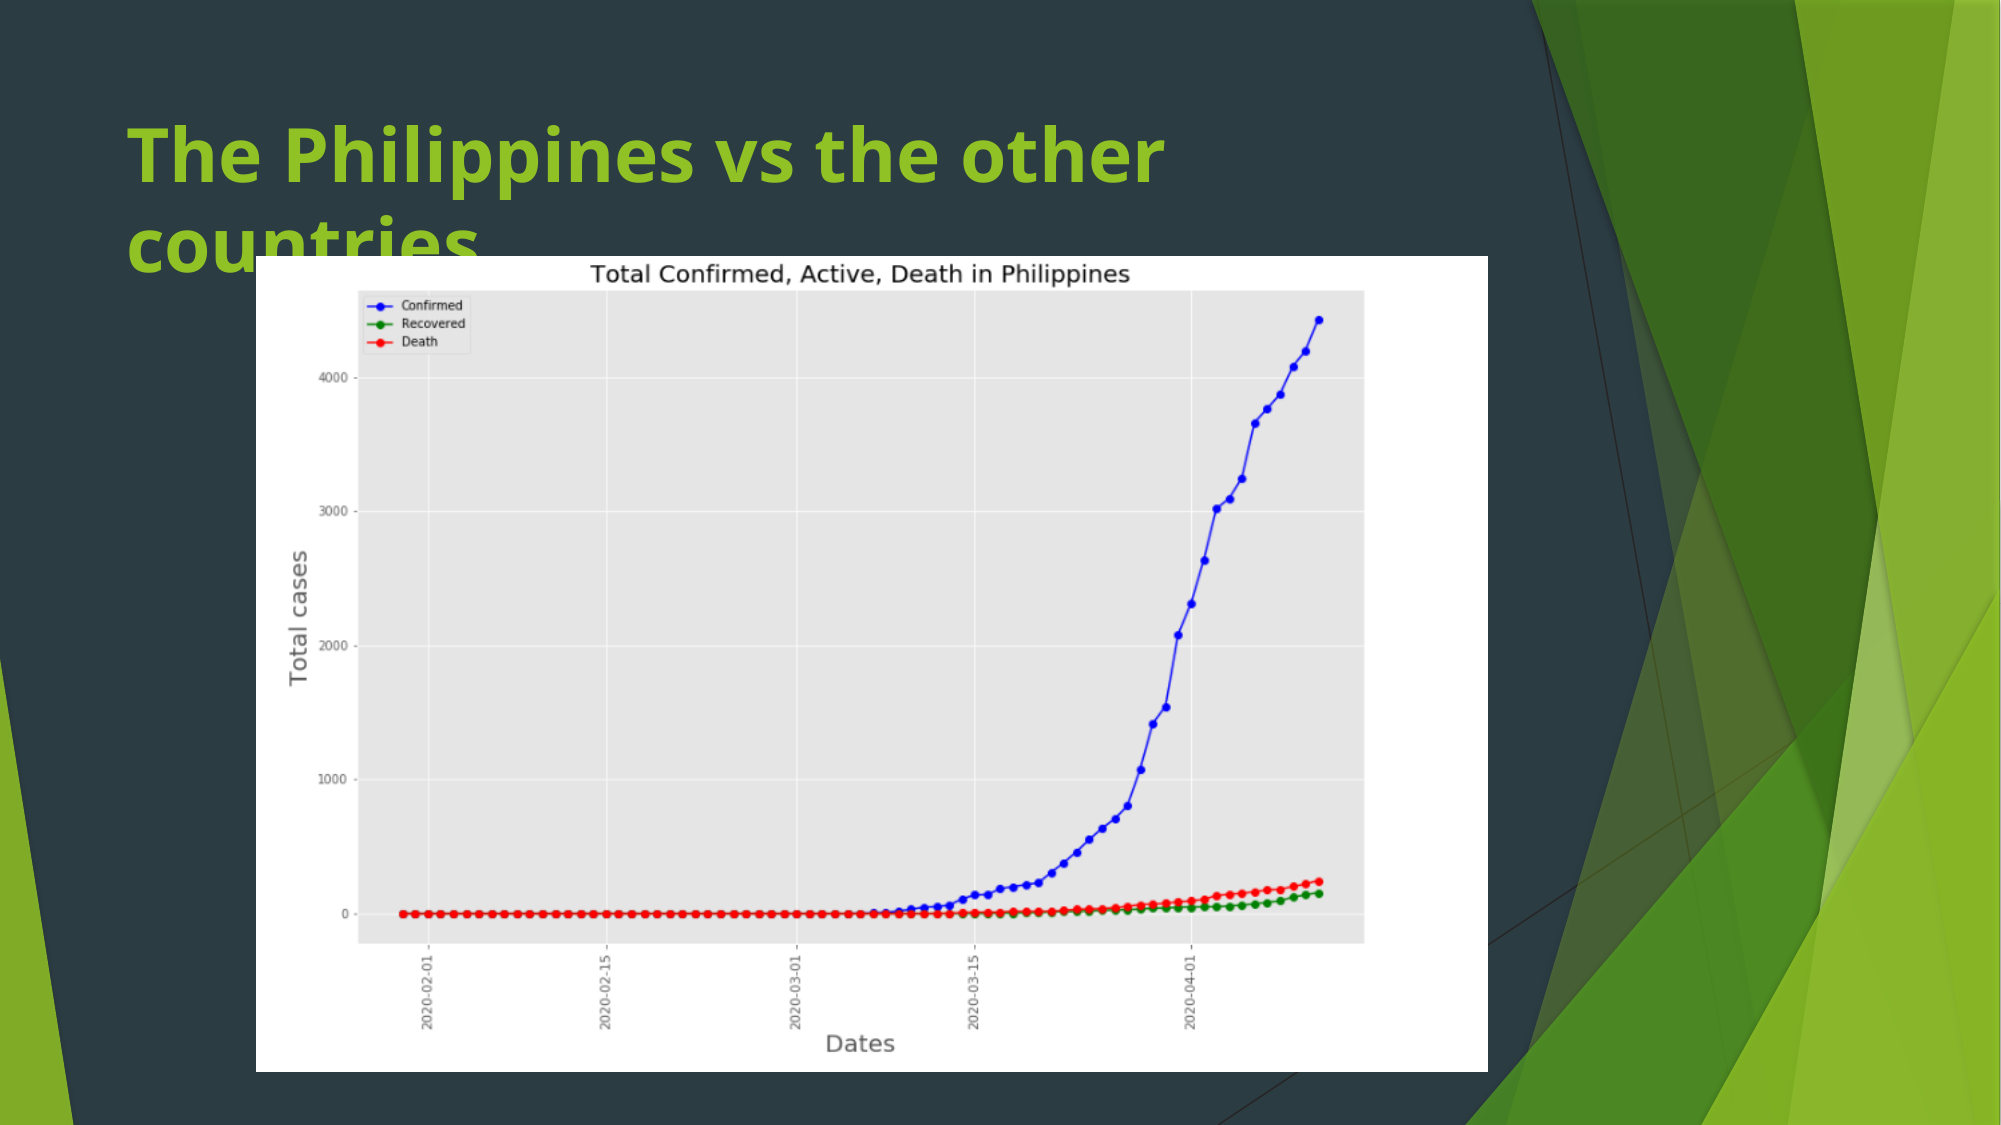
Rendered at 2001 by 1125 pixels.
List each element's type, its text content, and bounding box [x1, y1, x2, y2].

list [255, 256, 1489, 1073]
title The Philippines vs the other countries [111, 99, 1522, 317]
